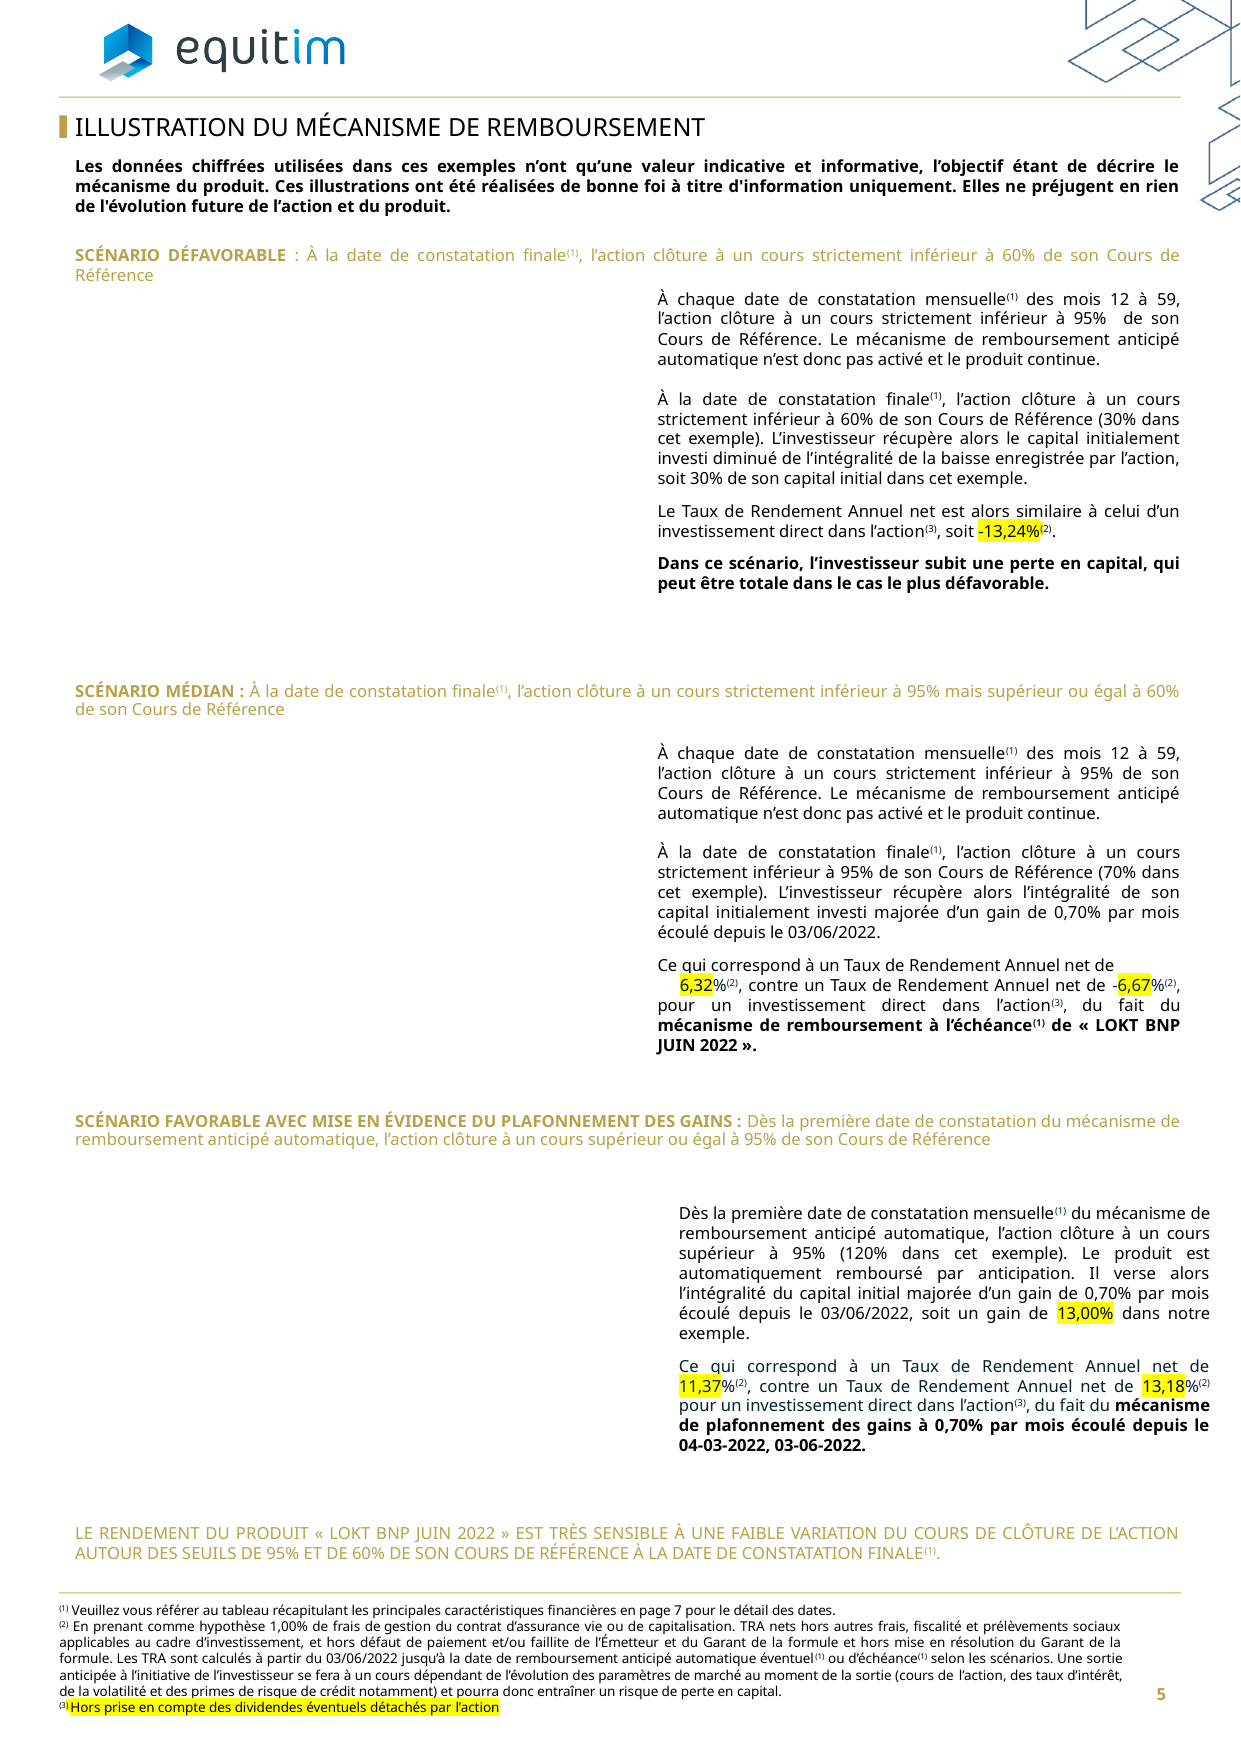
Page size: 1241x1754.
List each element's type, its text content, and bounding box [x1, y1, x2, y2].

text_box À chaque date de constatation mensuelle(1) des mois 12 à 59, l’action clôture à un cours strictement inférieur à 95% de son Cours de Référence. Le mécanisme de remboursement anticipé automatique n’est donc pas activé et le produit continue. À la date de constatation finale(1), l’action clôture à un cours strictement inférieur à 95% de son Cours de Référence (70% dans cet exemple). L’investisseur récupère alors l’intégralité de son capital initialement investi majorée d’un gain de 0,70% par mois écoulé depuis le 03/06/2022. Ce qui correspond à un Taux de Rendement Annuel net de 6,32%(2), contre un Taux de Rendement Annuel net de -6,67%(2), pour un investissement direct dans l’action(3), du fait du mécanisme de remboursement à l’échéance(1) de « LOKT BNP JUIN 2022 ». [657, 742, 1181, 1055]
text_box [59, 115, 67, 138]
text_box SCÉNARIO DÉFAVORABLE : À la date de constatation finale(1), l’action clôture à un cours strictement inférieur à 60% de son Cours de Référence [75, 244, 1181, 285]
text_box SCÉNARIO MÉDIAN : À la date de constatation finale(1), l’action clôture à un cours strictement inférieur à 95% mais supérieur ou égal à 60% de son Cours de Référence [75, 682, 1181, 719]
text_box ILLUSTRATION DU MÉCANISME DE REMBOURSEMENT [75, 109, 1192, 148]
text_box Les données chiffrées utilisées dans ces exemples n’ont qu’une valeur indicative et informative, l’objectif étant de décrire le mécanisme du produit. Ces illustrations ont été réalisées de bonne foi à titre d'information uniquement. Elles ne préjugent en rien de l'évolution future de l’action et du produit. [75, 156, 1181, 217]
slide_number 5 [1122, 1664, 1182, 1728]
text_box SCÉNARIO FAVORABLE AVEC MISE EN ÉVIDENCE DU PLAFONNEMENT DES GAINS : Dès la première date de constatation du mécanisme de remboursement anticipé automatique, l’action clôture à un cours supérieur ou égal à 95% de son Cours de Référence [75, 1113, 1181, 1150]
text_box Dès la première date de constatation mensuelle(1) du mécanisme de remboursement anticipé automatique, l’action clôture à un cours supérieur à 95% (120% dans cet exemple). Le produit est automatiquement remboursé par anticipation. Il verse alors l’intégralité du capital initial majorée d’un gain de 0,70% par mois écoulé depuis le 03/06/2022, soit un gain de 13,00% dans notre exemple. Ce qui correspond à un Taux de Rendement Annuel net de 11,37%(2), contre un Taux de Rendement Annuel net de 13,18%(2) pour un investissement direct dans l’action(3), du fait du mécanisme de plafonnement des gains à 0,70% par mois écoulé depuis le 04-03-2022, 03-06-2022. [679, 1203, 1211, 1456]
text_box (1) Veuillez vous référer au tableau récapitulant les principales caractéristiques financières en page 7 pour le détail des dates. (2) En prenant comme hypothèse 1,00% de frais de gestion du contrat d’assurance vie ou de capitalisation. TRA nets hors autres frais, fiscalité et prélèvements sociaux applicables au cadre d’investissement, et hors défaut de paiement et/ou faillite de l’Émetteur et du Garant de la formule et hors mise en résolution du Garant de la formule. Les TRA sont calculés à partir du 03/06/2022 jusqu’à la date de remboursement anticipé automatique éventuel(1) ou d’échéance(1) selon les scénarios. Une sortie anticipée à l’initiative de l’investisseur se fera à un cours dépendant de l’évolution des paramètres de marché au moment de la sortie (cours de l’action, des taux d’intérêt, de la volatilité et des primes de risque de crédit notamment) et pourra donc entraîner un risque de perte en capital. (3) Hors prise en compte des dividendes éventuels détachés par l’action [59, 1601, 1123, 1716]
picture [77, 3, 367, 97]
text_box LE RENDEMENT DU PRODUIT « LOKT BNP JUIN 2022 » EST TRÈS SENSIBLE À UNE FAIBLE VARIATION DU cours DE CLÔTURE DE l’action AUTOUR DES SEUILS DE 95% ET DE 60% DE SON Cours de Référence à la date de constatation finale(1). [75, 1522, 1181, 1588]
picture [1067, 0, 1241, 211]
text_box À chaque date de constatation mensuelle(1) des mois 12 à 59, l’action clôture à un cours strictement inférieur à 95% de son Cours de Référence. Le mécanisme de remboursement anticipé automatique n’est donc pas activé et le produit continue. À la date de constatation finale(1), l’action clôture à un cours strictement inférieur à 60% de son Cours de Référence (30% dans cet exemple). L’investisseur récupère alors le capital initialement investi diminué de l’intégralité de la baisse enregistrée par l’action, soit 30% de son capital initial dans cet exemple. Le Taux de Rendement Annuel net est alors similaire à celui d’un investissement direct dans l’action(3), soit -13,24%(2). Dans ce scénario, l’investisseur subit une perte en capital, qui peut être totale dans le cas le plus défavorable. [657, 288, 1181, 594]
